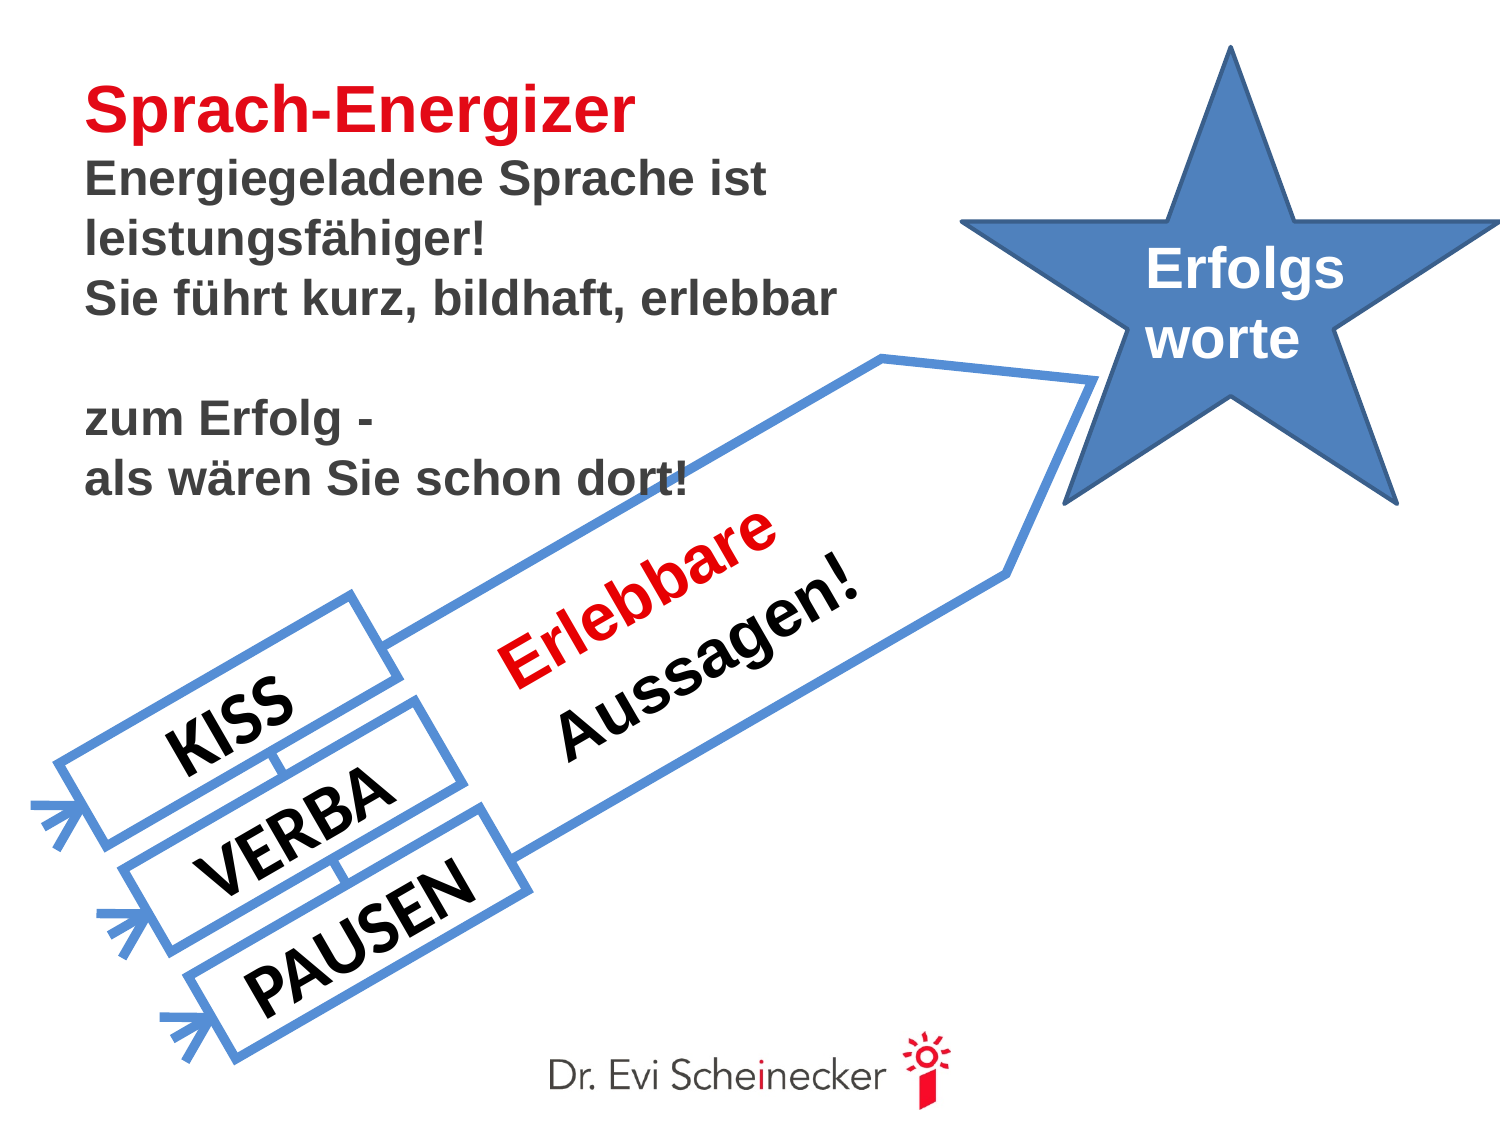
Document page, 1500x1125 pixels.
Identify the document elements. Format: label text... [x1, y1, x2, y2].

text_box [17, 480, 1153, 993]
text_box [959, 44, 1500, 506]
text_box Erfolgsworte [1130, 222, 1383, 378]
text_box Sprach-Energizer Energiegeladene Sprache ist leistungsfähiger! Sie führt kurz, bildhaft, erlebbar zum Erfolg - als wären Sie schon dort! [70, 58, 856, 478]
picture [550, 1031, 951, 1110]
